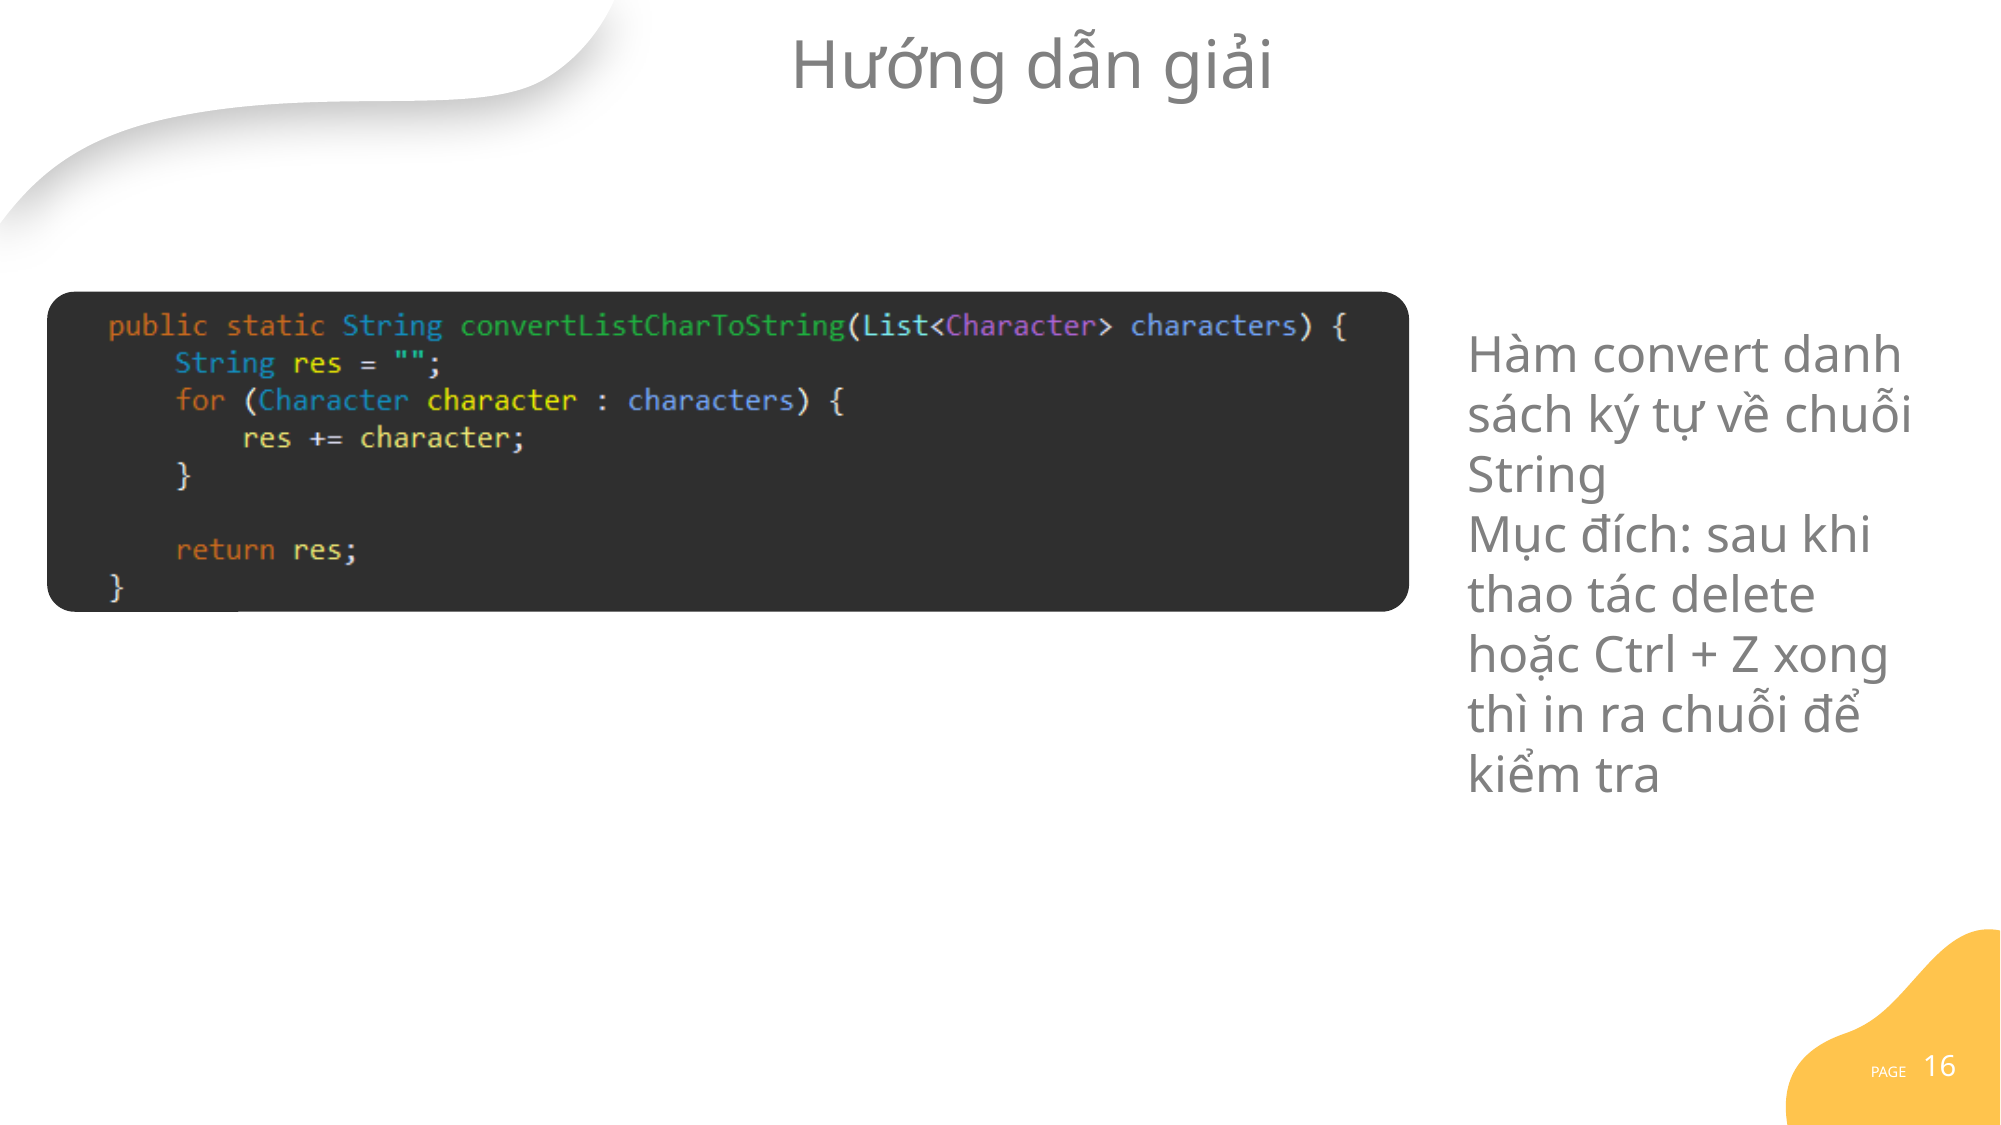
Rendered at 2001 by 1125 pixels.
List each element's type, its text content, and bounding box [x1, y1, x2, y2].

text_box Hàm convert danh sách ký tự về chuỗi String Mục đích: sau khi thao tác delete hoặc Ctrl + Z xong thì in ra chuỗi để kiểm tra [1452, 314, 1958, 810]
picture [47, 291, 1410, 612]
text_box [0, 0, 615, 224]
slide_number 16 [1922, 1037, 1990, 1098]
text_box Hướng dẫn giải [495, 13, 1571, 109]
